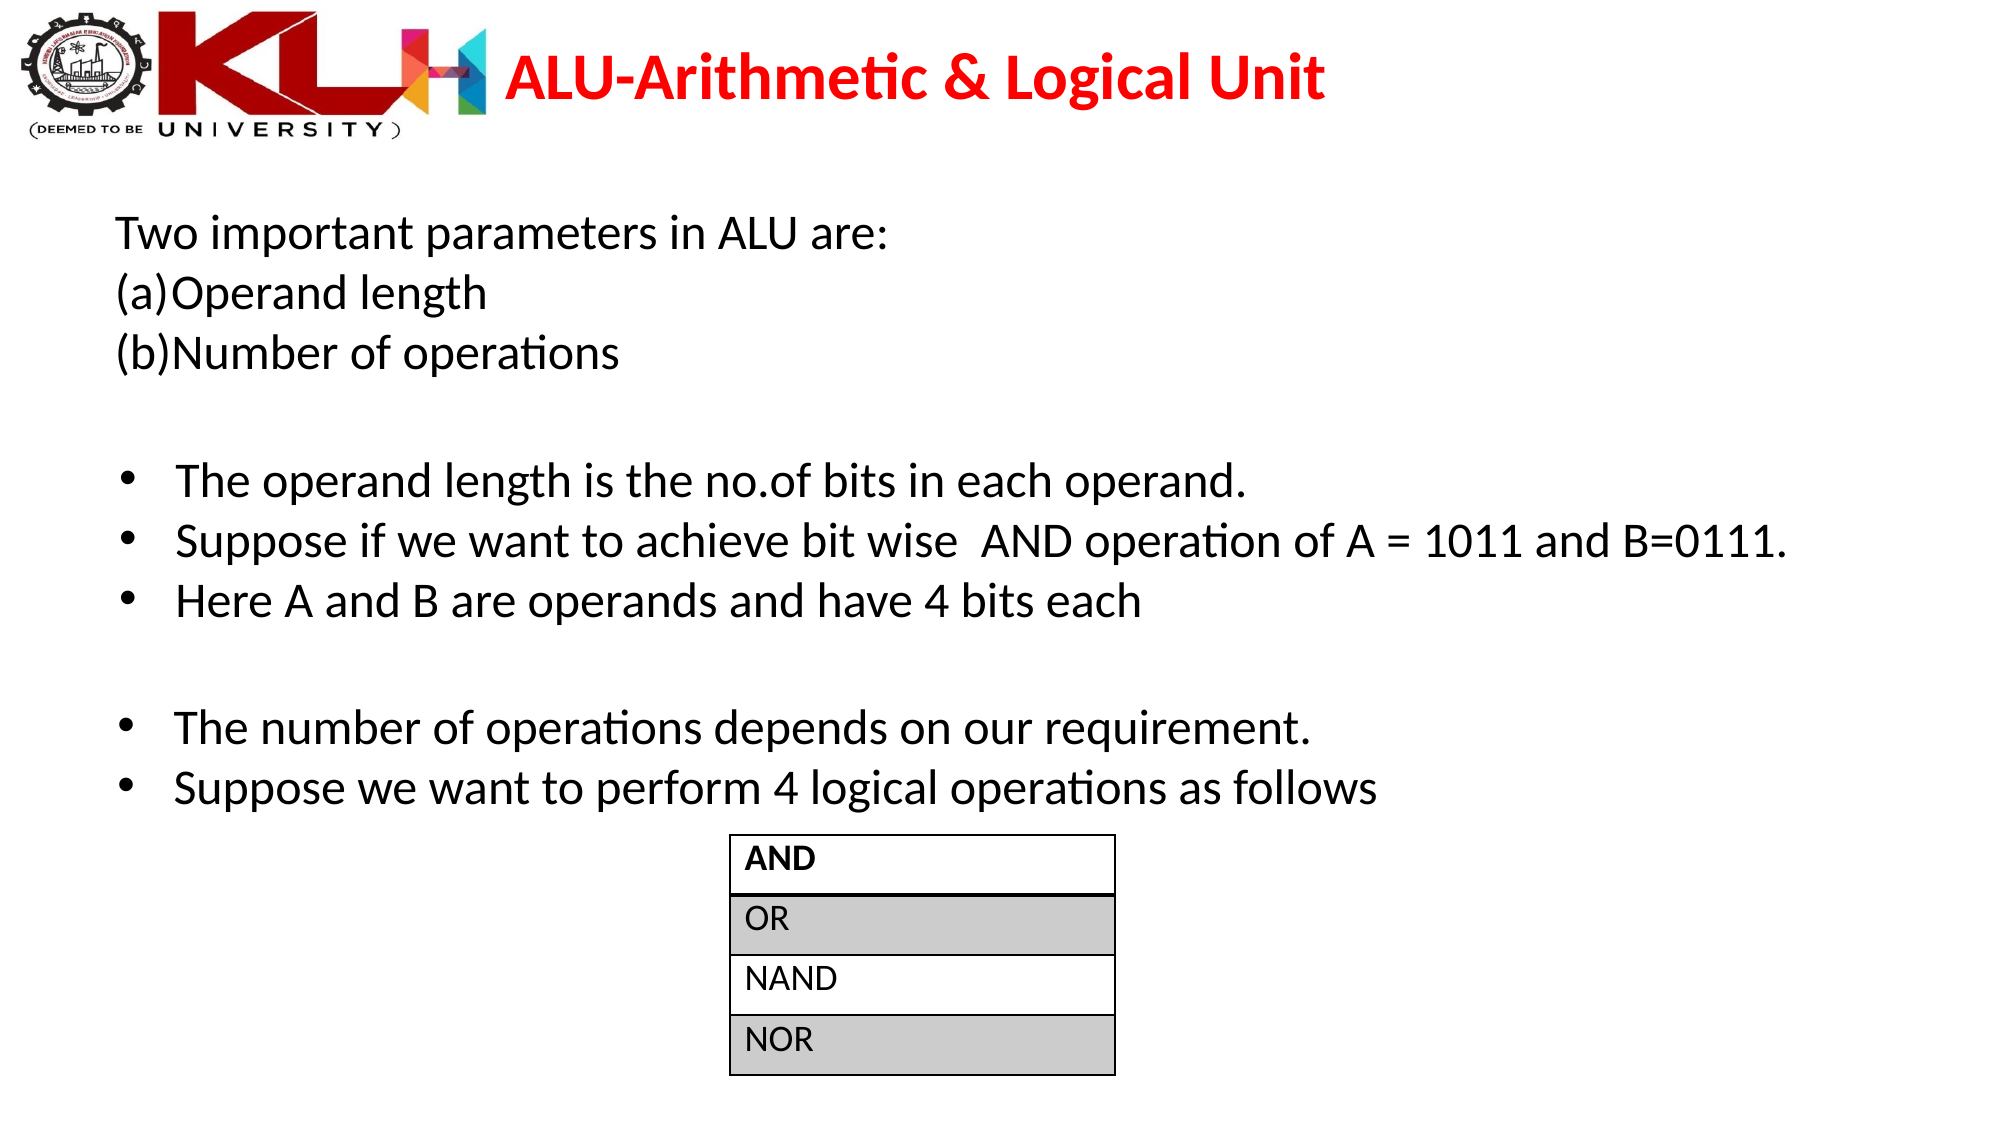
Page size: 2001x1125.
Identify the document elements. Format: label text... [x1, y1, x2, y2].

table_cell NOR [731, 1016, 1114, 1074]
text_box The operand length is the no.of bits in each operand. Suppose if we want to achieve bit wise AND operation of A = 1011 and B=0111. Here A and B are operands and have 4 bits each [104, 439, 1804, 635]
table_cell NAND [731, 956, 1114, 1014]
text_box ALU-Arithmetic & Logical Unit [496, 25, 2000, 121]
table_cell OR [731, 897, 1114, 954]
text_box Two important parameters in ALU are: Operand length Number of operations [99, 192, 905, 388]
table_header AND [731, 836, 1114, 893]
text_box The number of operations depends on our requirement. Suppose we want to perform 4 logical operations as follows [102, 687, 1393, 823]
picture [16, 0, 492, 143]
